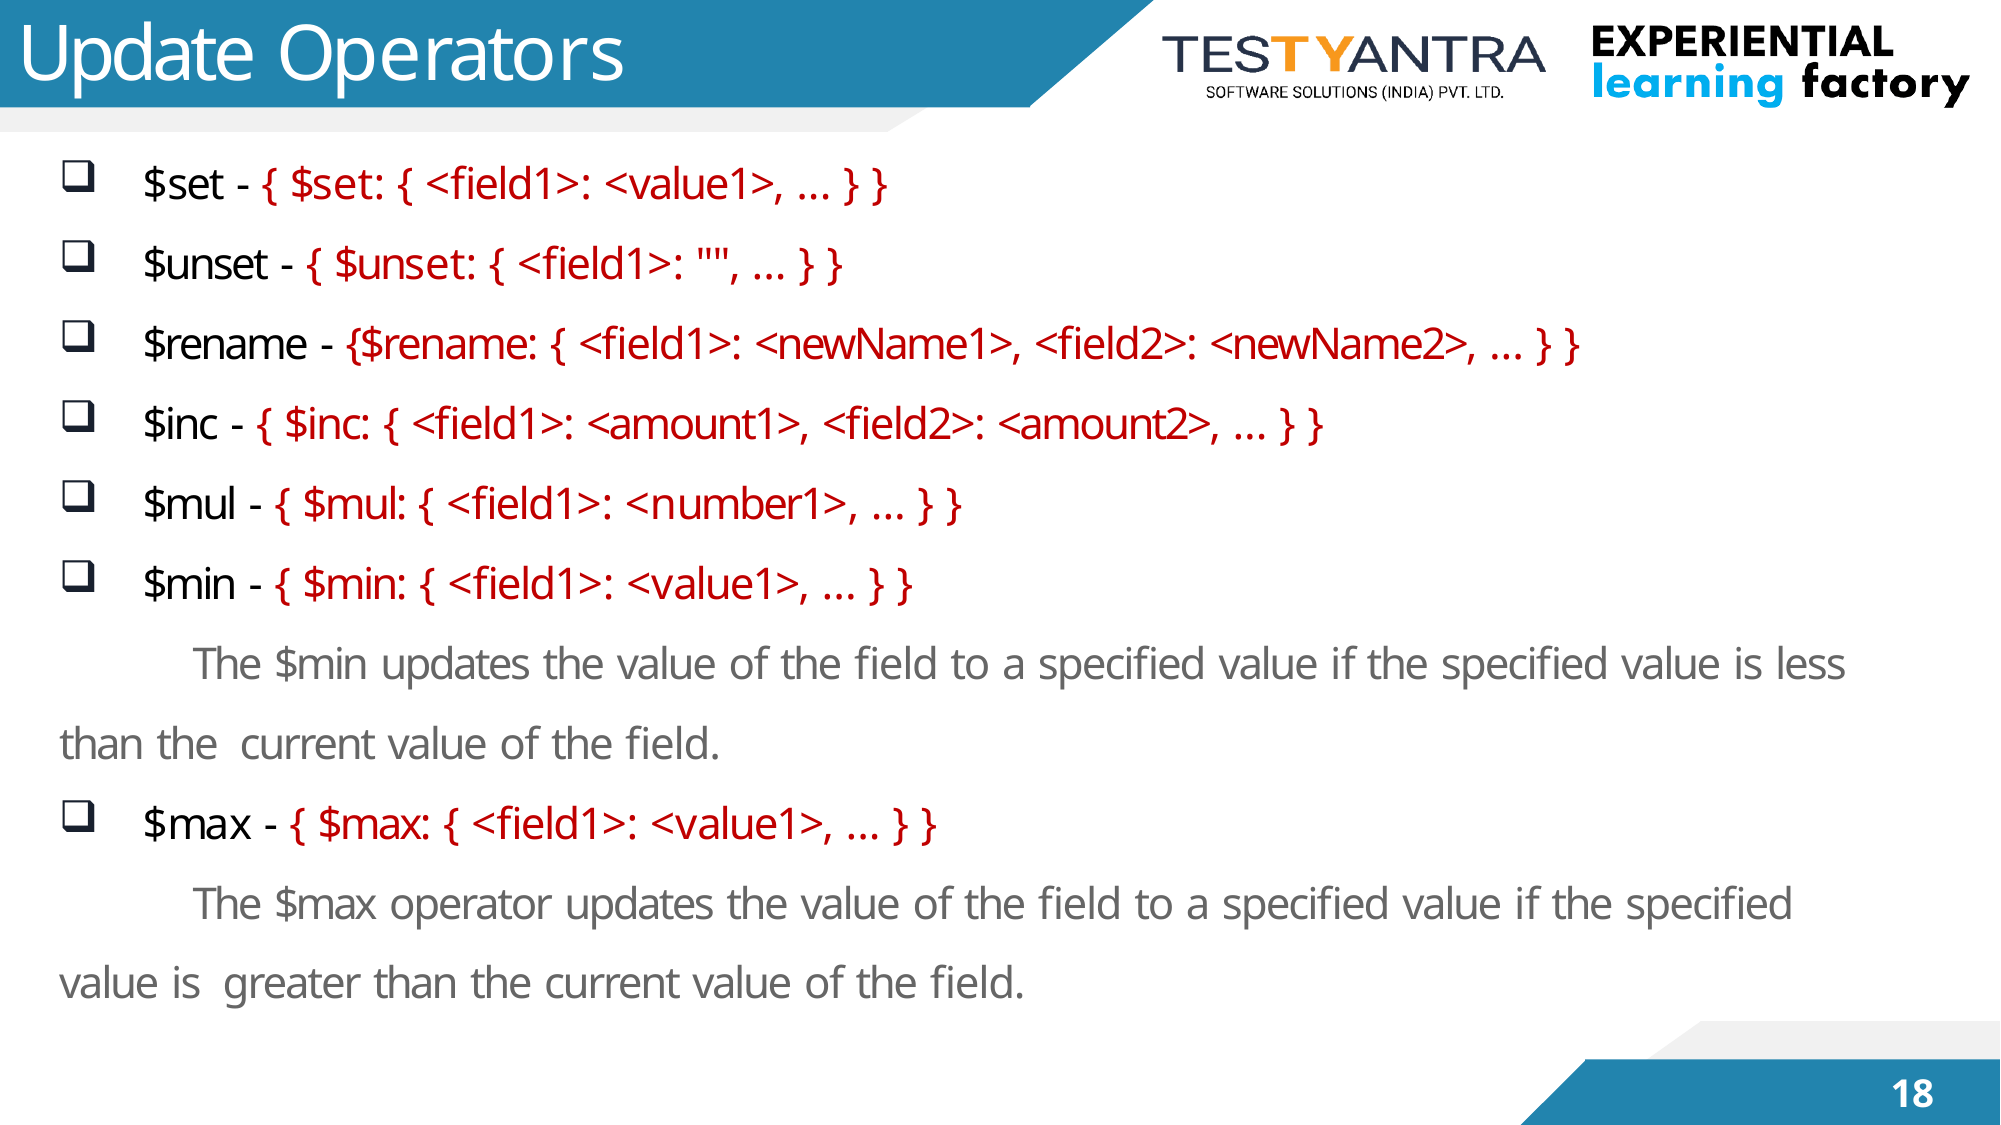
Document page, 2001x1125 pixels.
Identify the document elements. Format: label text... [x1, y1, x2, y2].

picture [1162, 35, 1546, 102]
slide_number 18 [1884, 1069, 1937, 1125]
picture [1766, 82, 1775, 91]
title Update Operators [0, 0, 1031, 192]
text_box $set - { $set: { <field1>: <value1>, ... } } $unset - { $unset: { <field1>: "", ... } } $rename - {$rename: { <field1>: <newName1>, <field2>: <newName2>, ... } } $inc - { $inc: { <field1>: <amount1>, <field2>: <amount2>, ... } } $mul - { $mul: { <field1>: <number1>, ... } } $min - { $min: { <field1>: <value1>, ... } } The $min updates the value of the field to a specified value if the specified value is less than the current value of the field. $max - { $max: { <field1>: <value1>, ... } } The $max operator updates the value of the field to a specified value if the specified value is greater than the current value of the field. [57, 126, 1877, 1008]
picture [1592, 25, 1970, 108]
